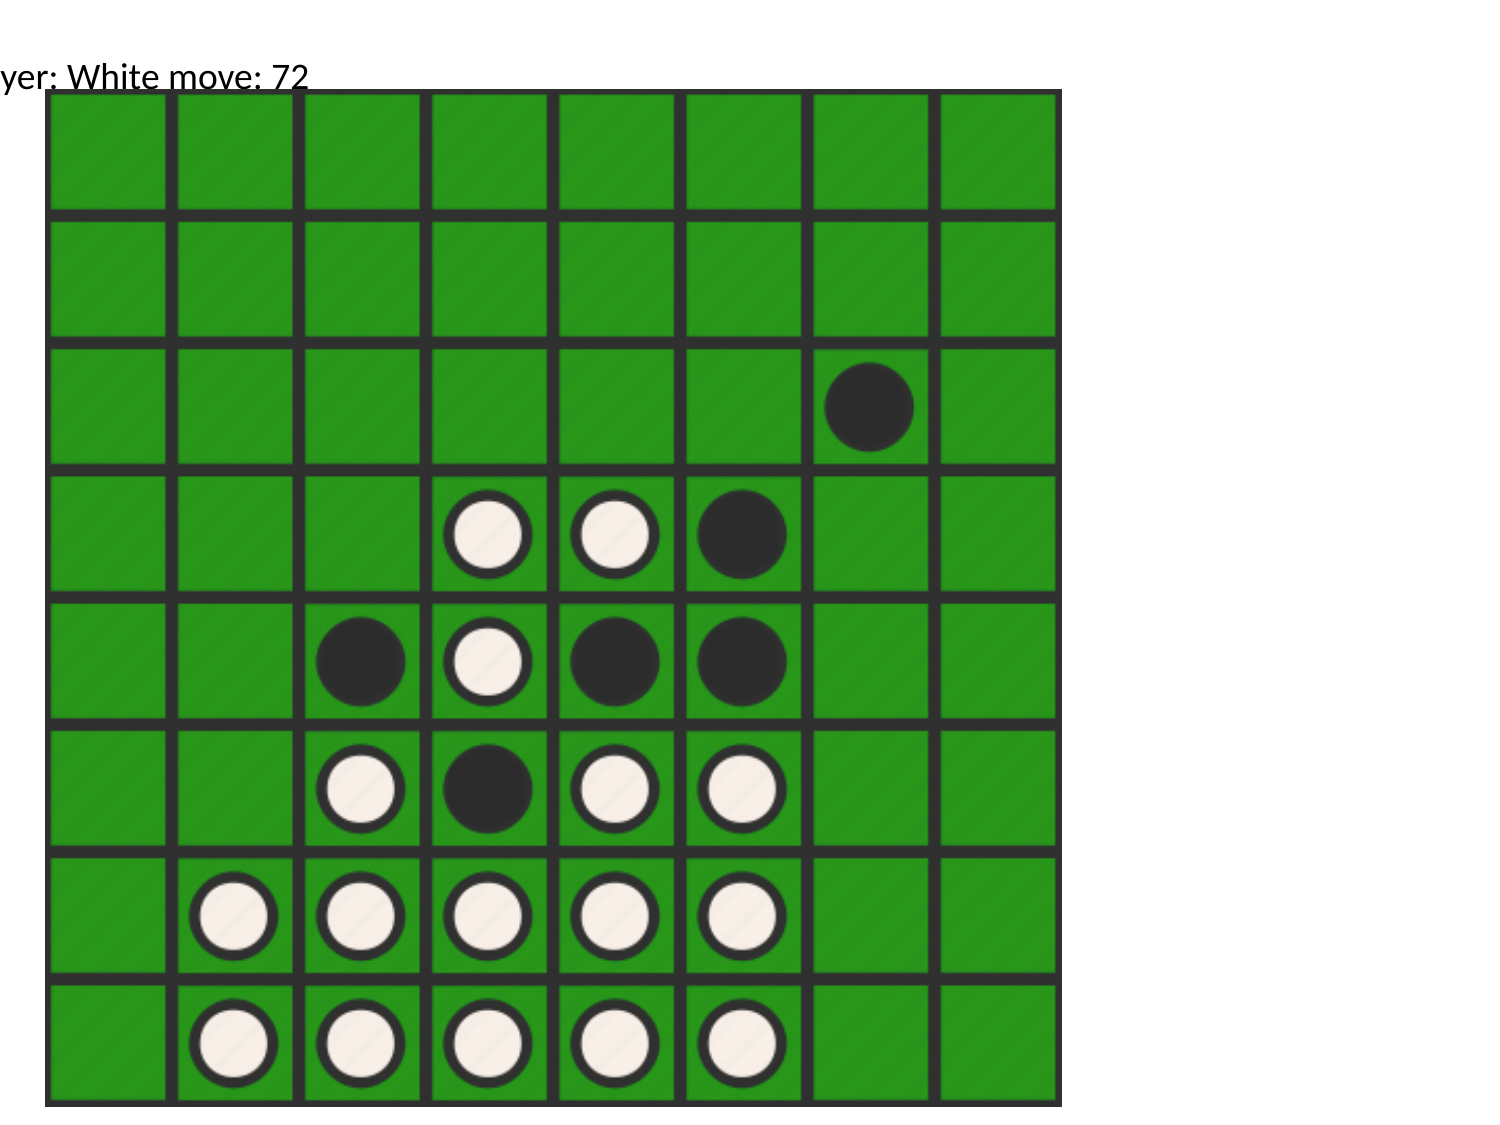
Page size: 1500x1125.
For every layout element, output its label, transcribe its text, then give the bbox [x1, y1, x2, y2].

text_box turn: 18 player: White move: 72 [0, 44, 325, 105]
picture [44, 89, 1062, 1107]
